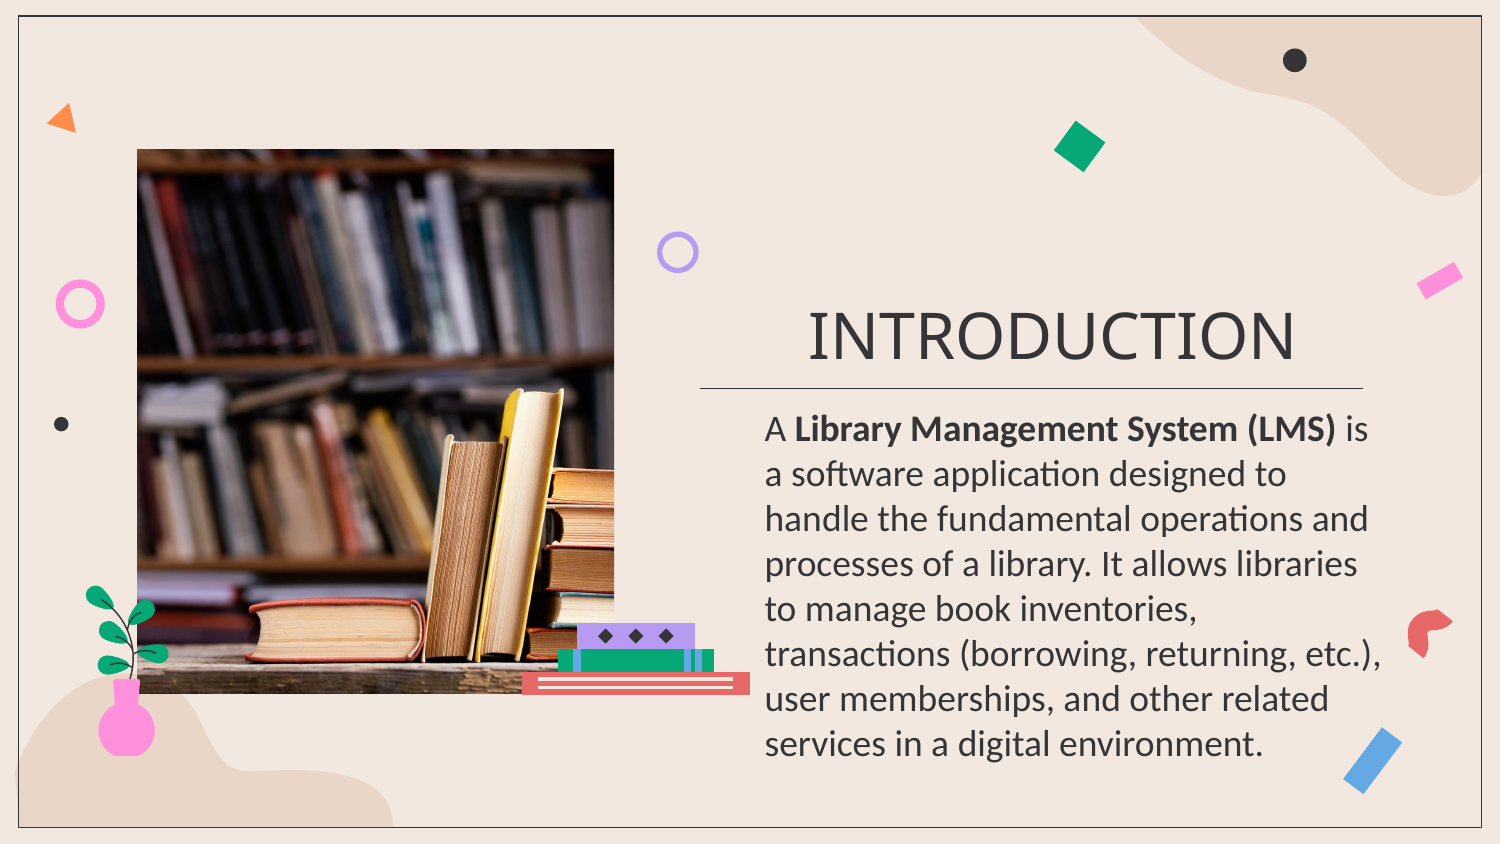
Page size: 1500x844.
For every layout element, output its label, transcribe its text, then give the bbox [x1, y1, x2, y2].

title INTRODUCTION [687, 278, 1313, 388]
text_box [1343, 727, 1403, 795]
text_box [84, 585, 170, 757]
text_box [1053, 120, 1106, 173]
text_box [657, 231, 699, 274]
subtitle A Library Management System (LMS) is a software application designed to handle the fundamental operations and processes of a library. It allows libraries to manage book inventories, transactions (borrowing, returning, etc.), user memberships, and other related services in a digital environment. [749, 388, 1400, 624]
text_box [521, 623, 750, 696]
picture [136, 149, 615, 694]
